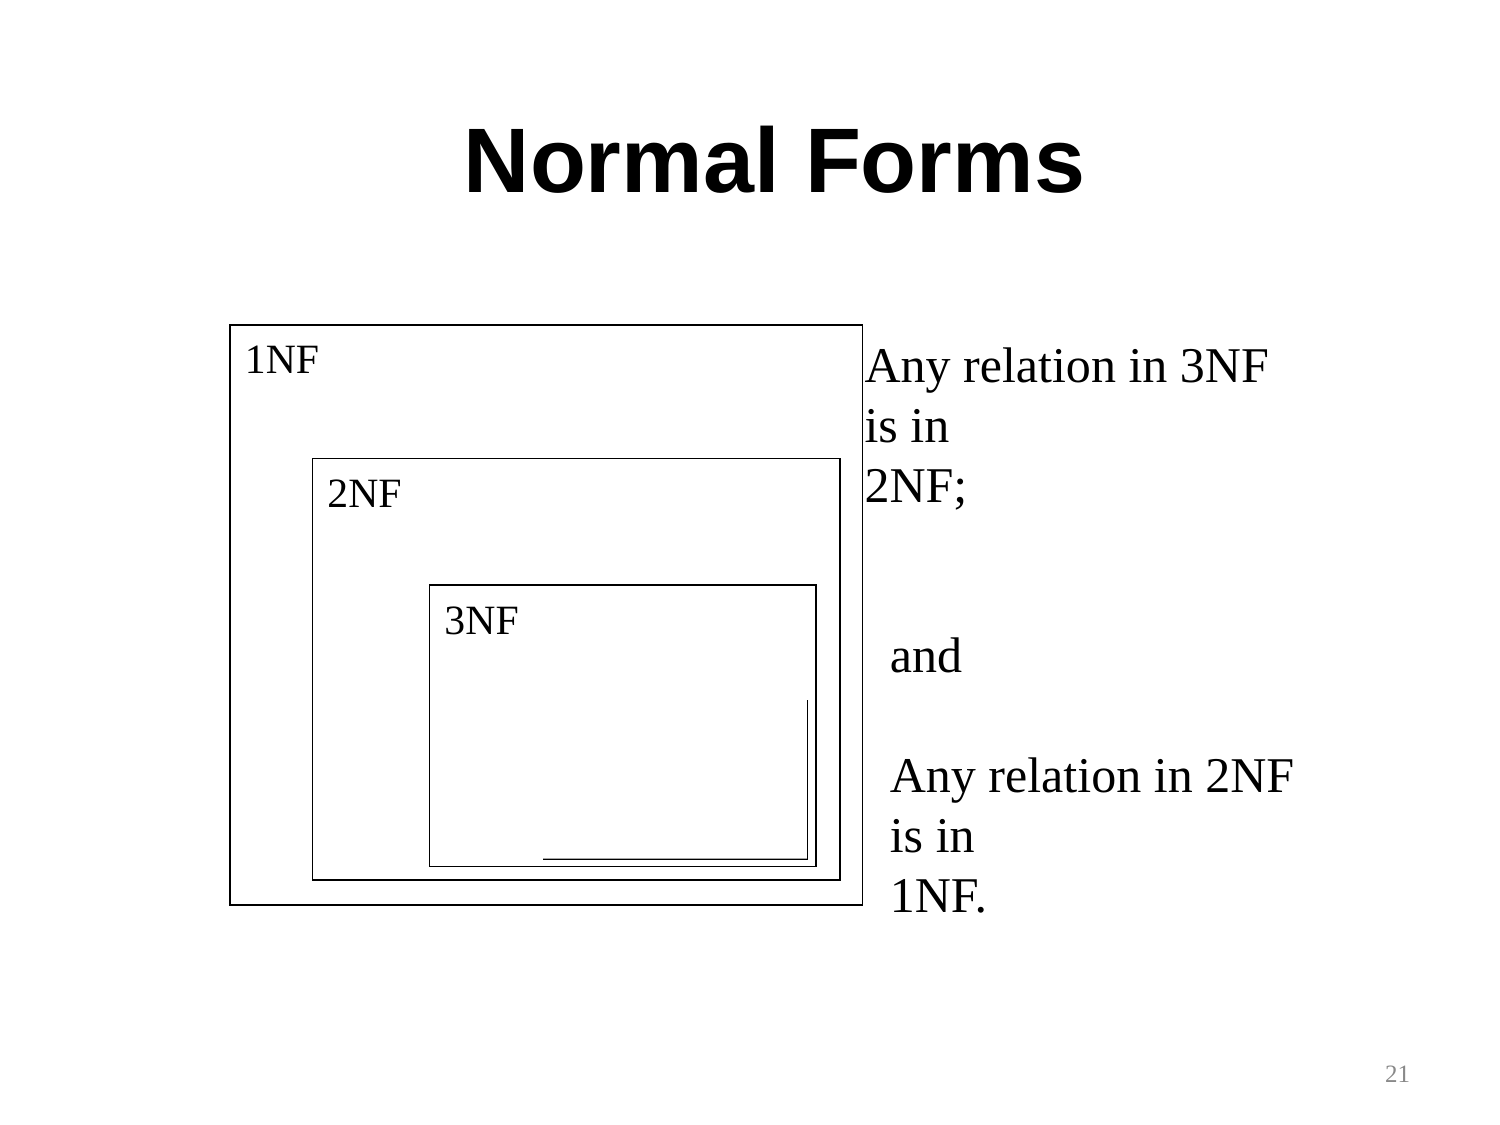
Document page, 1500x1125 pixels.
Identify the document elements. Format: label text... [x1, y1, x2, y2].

text_box Normal Forms [99, 62, 1450, 250]
text_box Any relation in 3NF is in 2NF; [774, 324, 1463, 667]
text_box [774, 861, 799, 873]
text_box 1NF [229, 324, 799, 905]
text_box [498, 667, 799, 861]
text_box and Any relation in 2NF is in 1NF. [799, 614, 1488, 1125]
